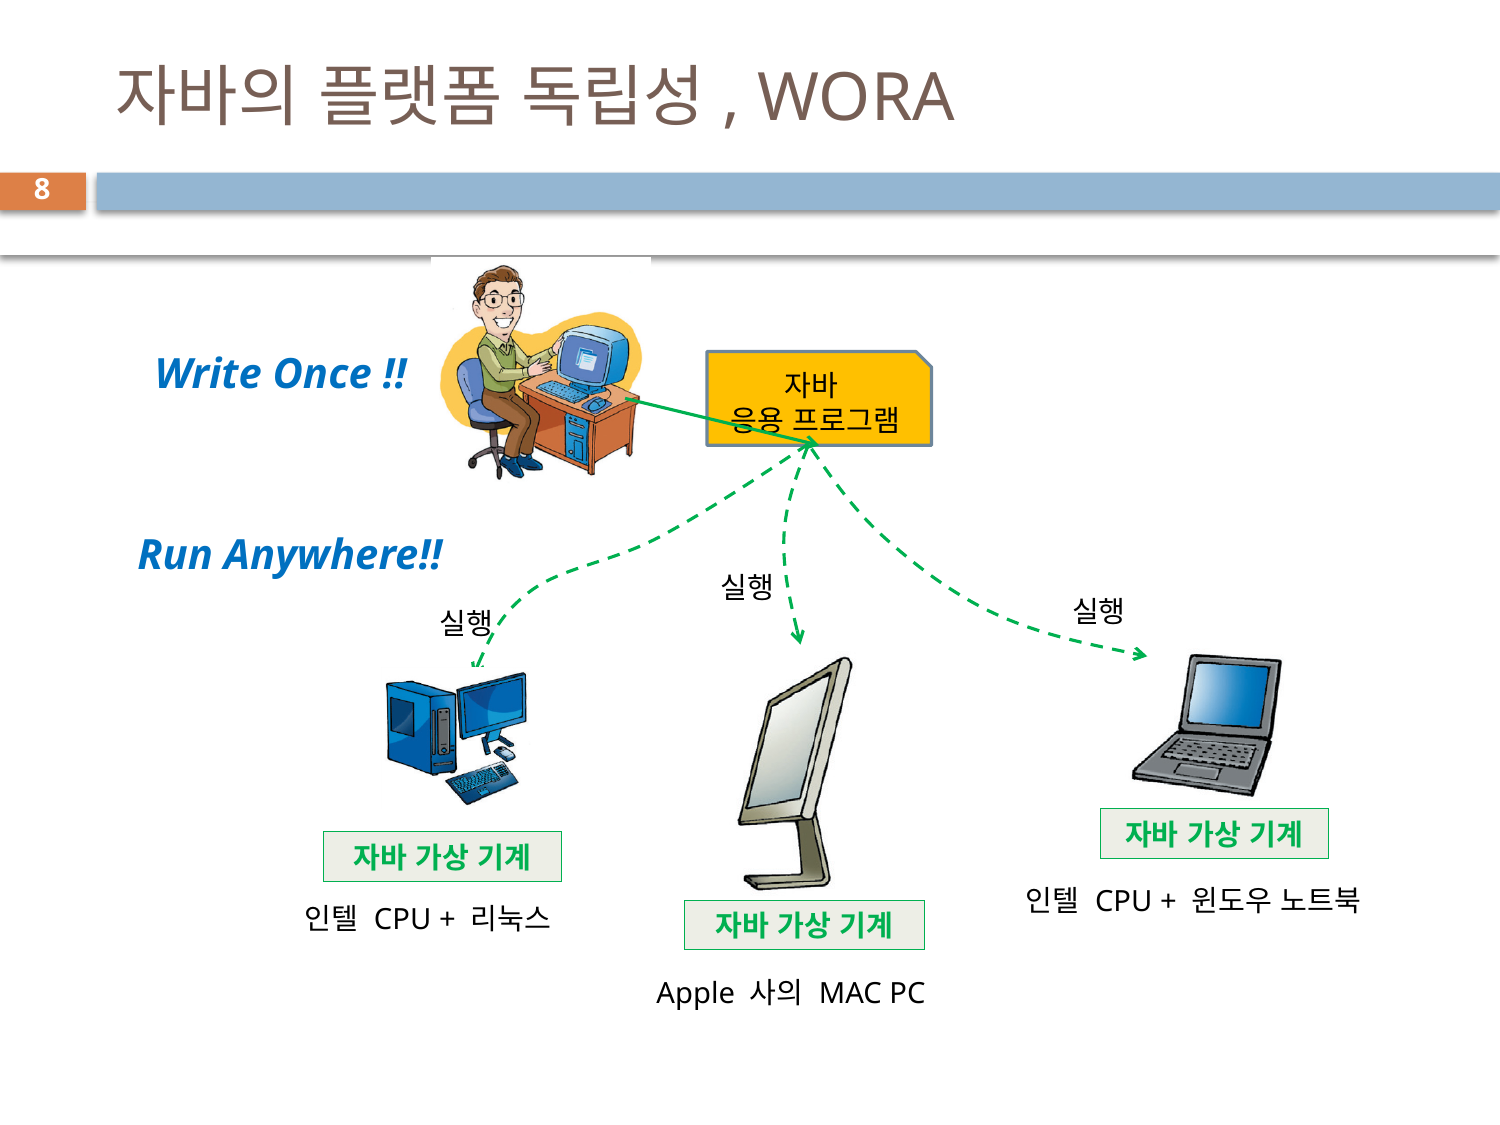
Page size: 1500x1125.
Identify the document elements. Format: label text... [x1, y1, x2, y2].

picture [431, 257, 651, 488]
text_box 자바 가상 기계 [323, 831, 562, 882]
text_box Write Once !! [139, 339, 422, 405]
text_box [810, 448, 1133, 651]
text_box [476, 648, 514, 666]
slide_number 8 [0, 170, 87, 211]
text_box 자바 가상 기계 [684, 900, 925, 950]
text_box 자바 가상 기계 [1100, 808, 1329, 859]
picture [1125, 648, 1287, 802]
text_box Run Anywhere!! [122, 520, 458, 586]
text_box 자바 응용 프로그램 [705, 349, 934, 447]
text_box [782, 446, 809, 645]
text_box 인텔 CPU + 윈도우 노트북 [1011, 874, 1401, 925]
text_box 실행 [1057, 585, 1150, 636]
text_box 인텔 CPU + 리눅스 [289, 892, 610, 943]
picture [728, 651, 857, 896]
title 자바의 플랫폼 독립성, WORA [100, 37, 1438, 149]
picture [381, 667, 531, 809]
text_box [517, 443, 809, 646]
text_box 실행 [424, 597, 517, 648]
text_box 실행 [705, 562, 798, 613]
text_box Apple 사의 MAC PC [641, 966, 982, 1017]
